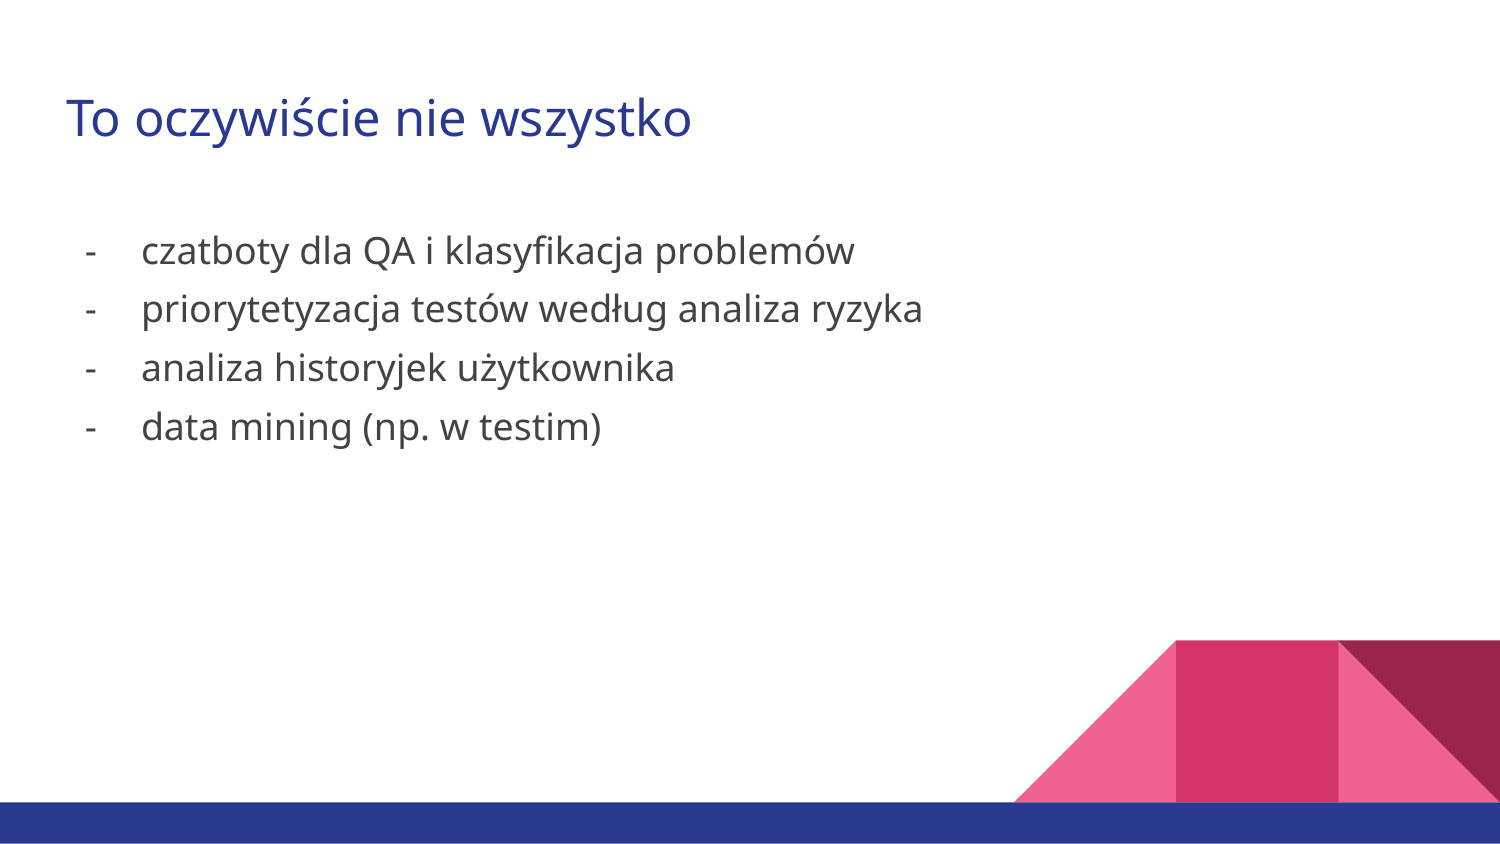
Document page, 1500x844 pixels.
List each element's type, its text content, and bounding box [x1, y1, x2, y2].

title To oczywiście nie wszystko [51, 67, 1449, 167]
list czatboty dla QA i klasyfikacja problemów priorytetyzacja testów według analiza ryzyka analiza historyjek użytkownika data mining (np. w testim) [51, 201, 1449, 750]
